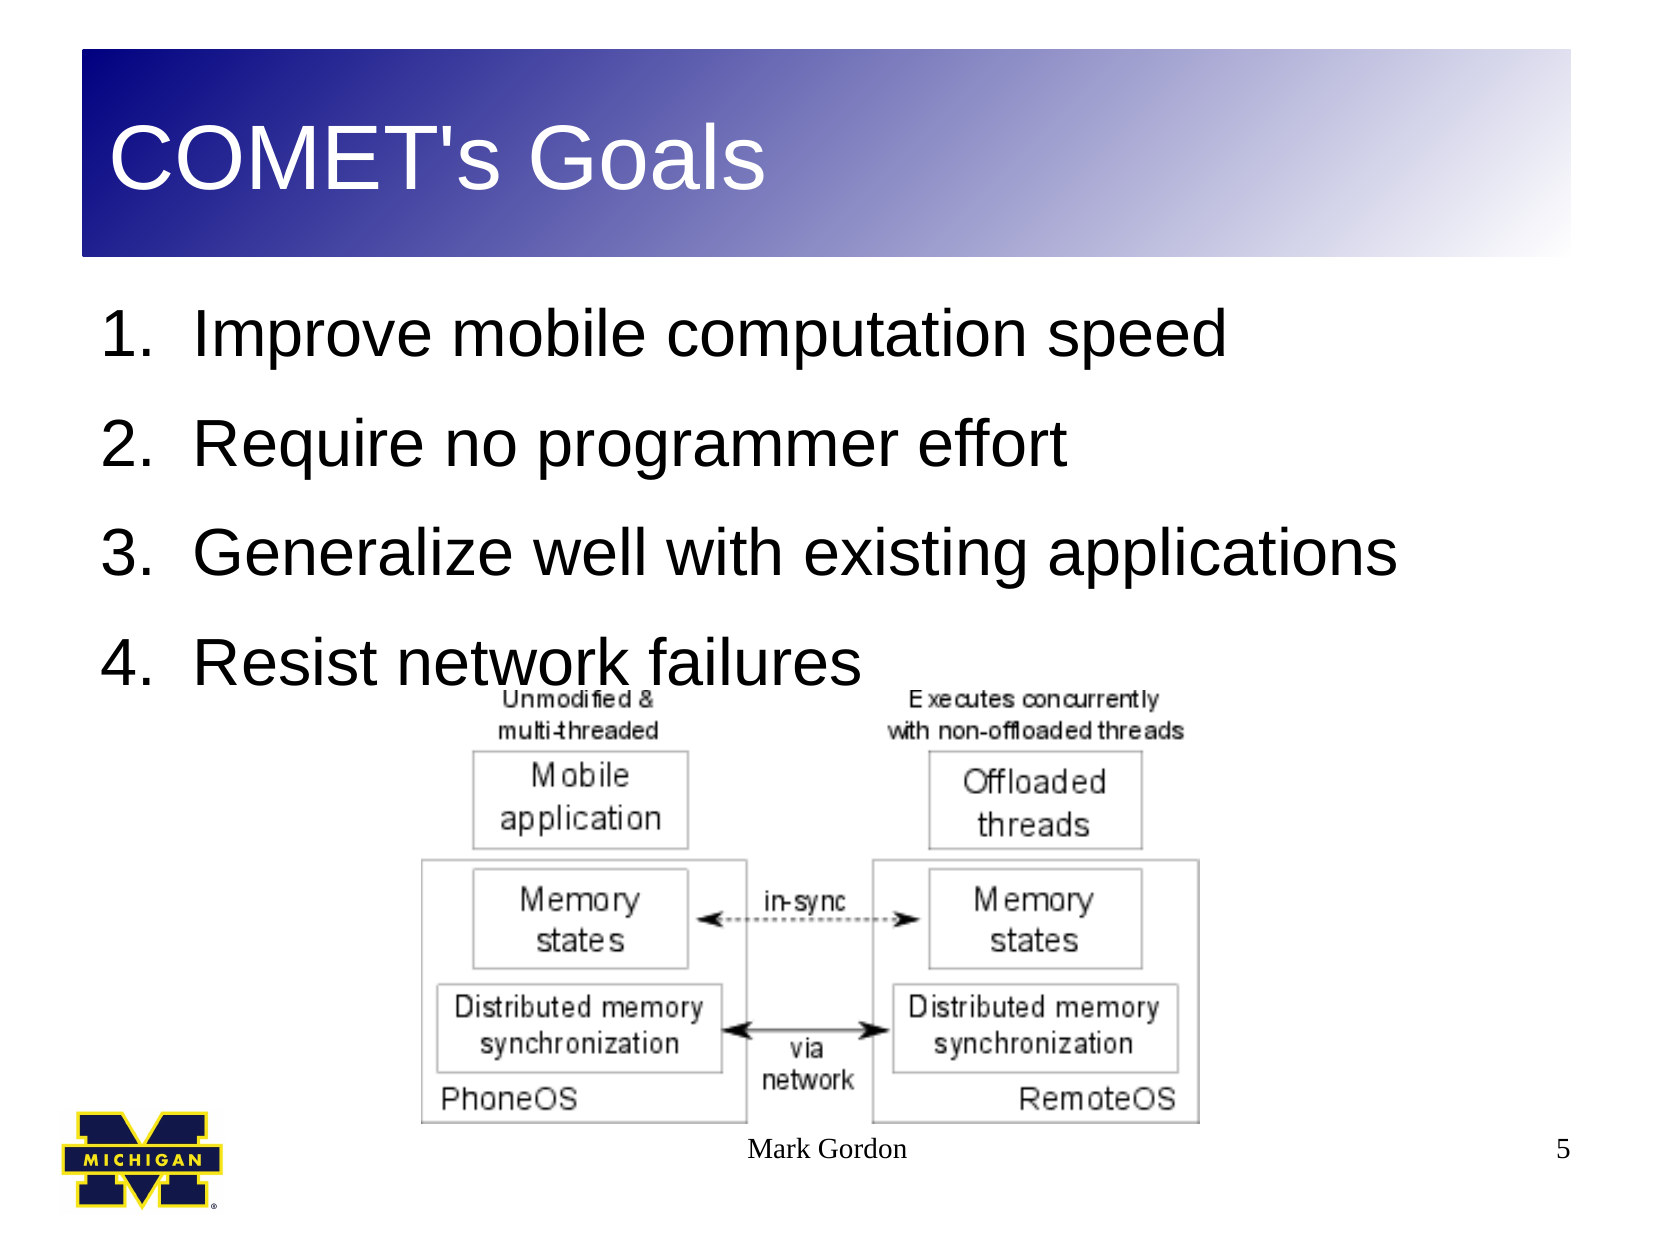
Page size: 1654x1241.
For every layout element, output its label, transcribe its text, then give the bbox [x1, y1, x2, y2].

footer Mark Gordon [565, 1132, 1090, 1216]
slide_number 5 [1185, 1129, 1571, 1216]
picture [420, 689, 1201, 1124]
list Improve mobile computation speed Require no programmer effort Generalize well with existing applications Resist network failures [82, 290, 1538, 1010]
title COMET's Goals [82, 49, 1571, 257]
picture [59, 1109, 225, 1215]
